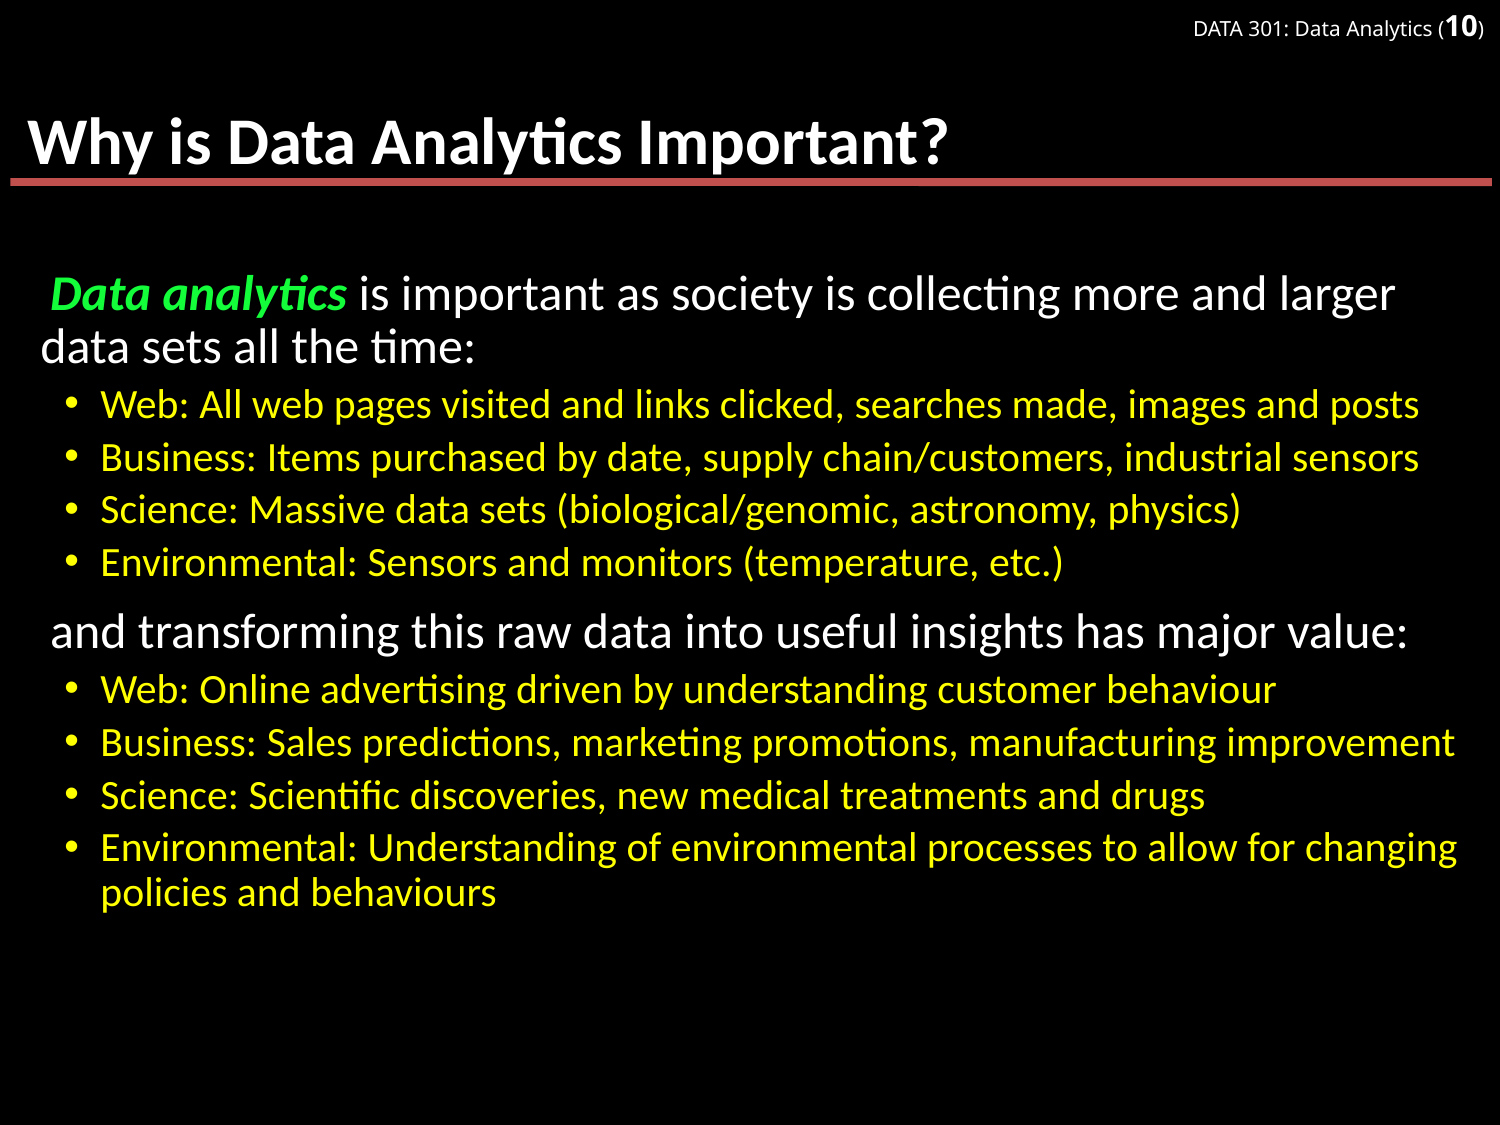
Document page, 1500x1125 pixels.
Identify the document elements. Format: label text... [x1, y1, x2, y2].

title Why is Data Analytics Important? [12, 0, 1488, 179]
list Data analytics is important as society is collecting more and larger data sets all the time: Web: All web pages visited and links clicked, searches made, images and posts Business: Items purchased by date, supply chain/customers, industrial sensors Science: Massive data sets (biological/genomic, astronomy, physics) Environmental: Sensors and monitors (temperature, etc.) and transforming this raw data into useful insights has major value: Web: Online advertising driven by understanding customer behaviour Business: Sales predictions, marketing promotions, manufacturing improvement Science: Scientific discoveries, new medical treatments and drugs Environmental: Understanding of environmental processes to allow for changing policies and behaviours [10, 179, 1492, 1113]
